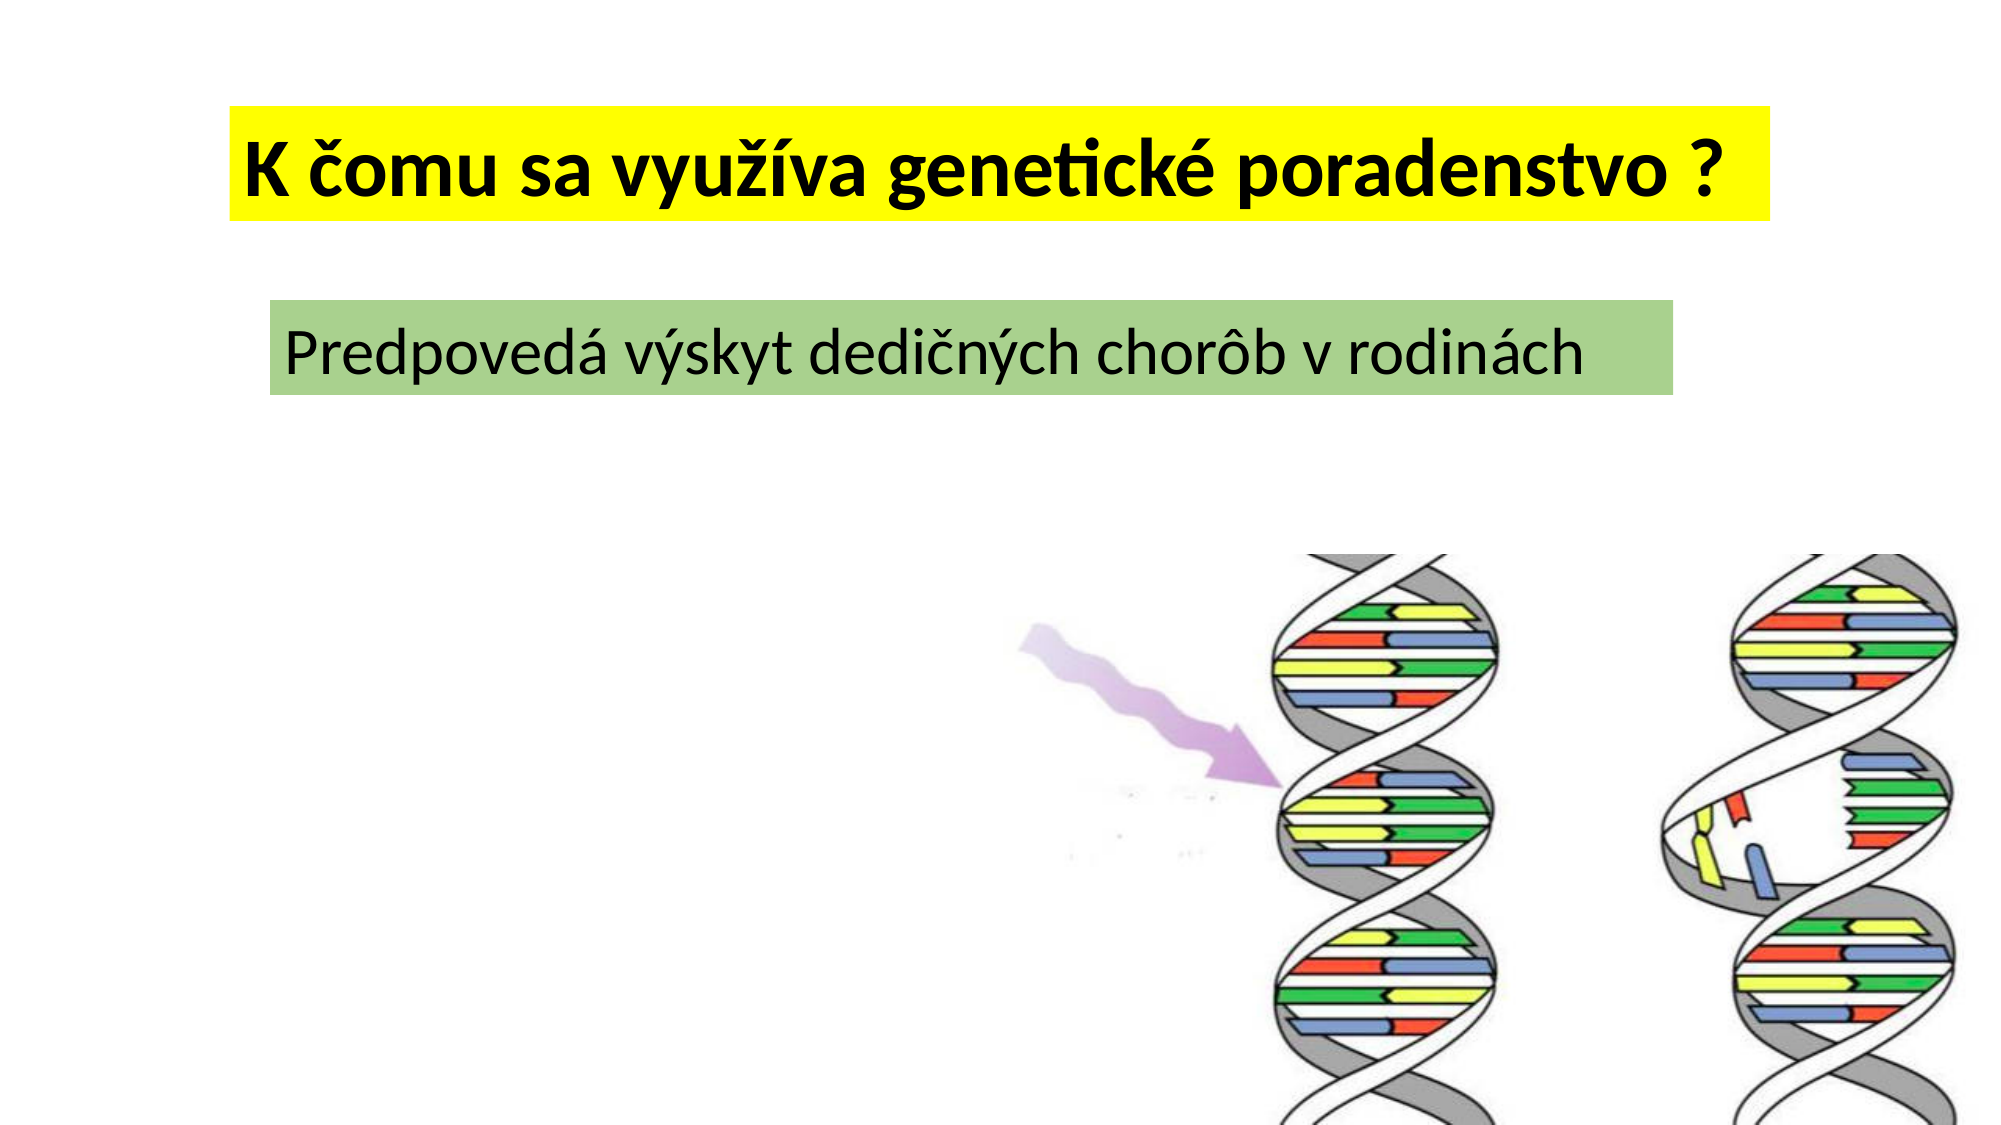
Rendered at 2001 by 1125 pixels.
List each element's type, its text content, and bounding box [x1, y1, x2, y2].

text_box Predpovedá výskyt dedičných chorôb v rodinách [270, 300, 1674, 395]
picture [1003, 554, 2000, 1125]
text_box K čomu sa využíva genetické poradenstvo ? [229, 106, 1771, 221]
